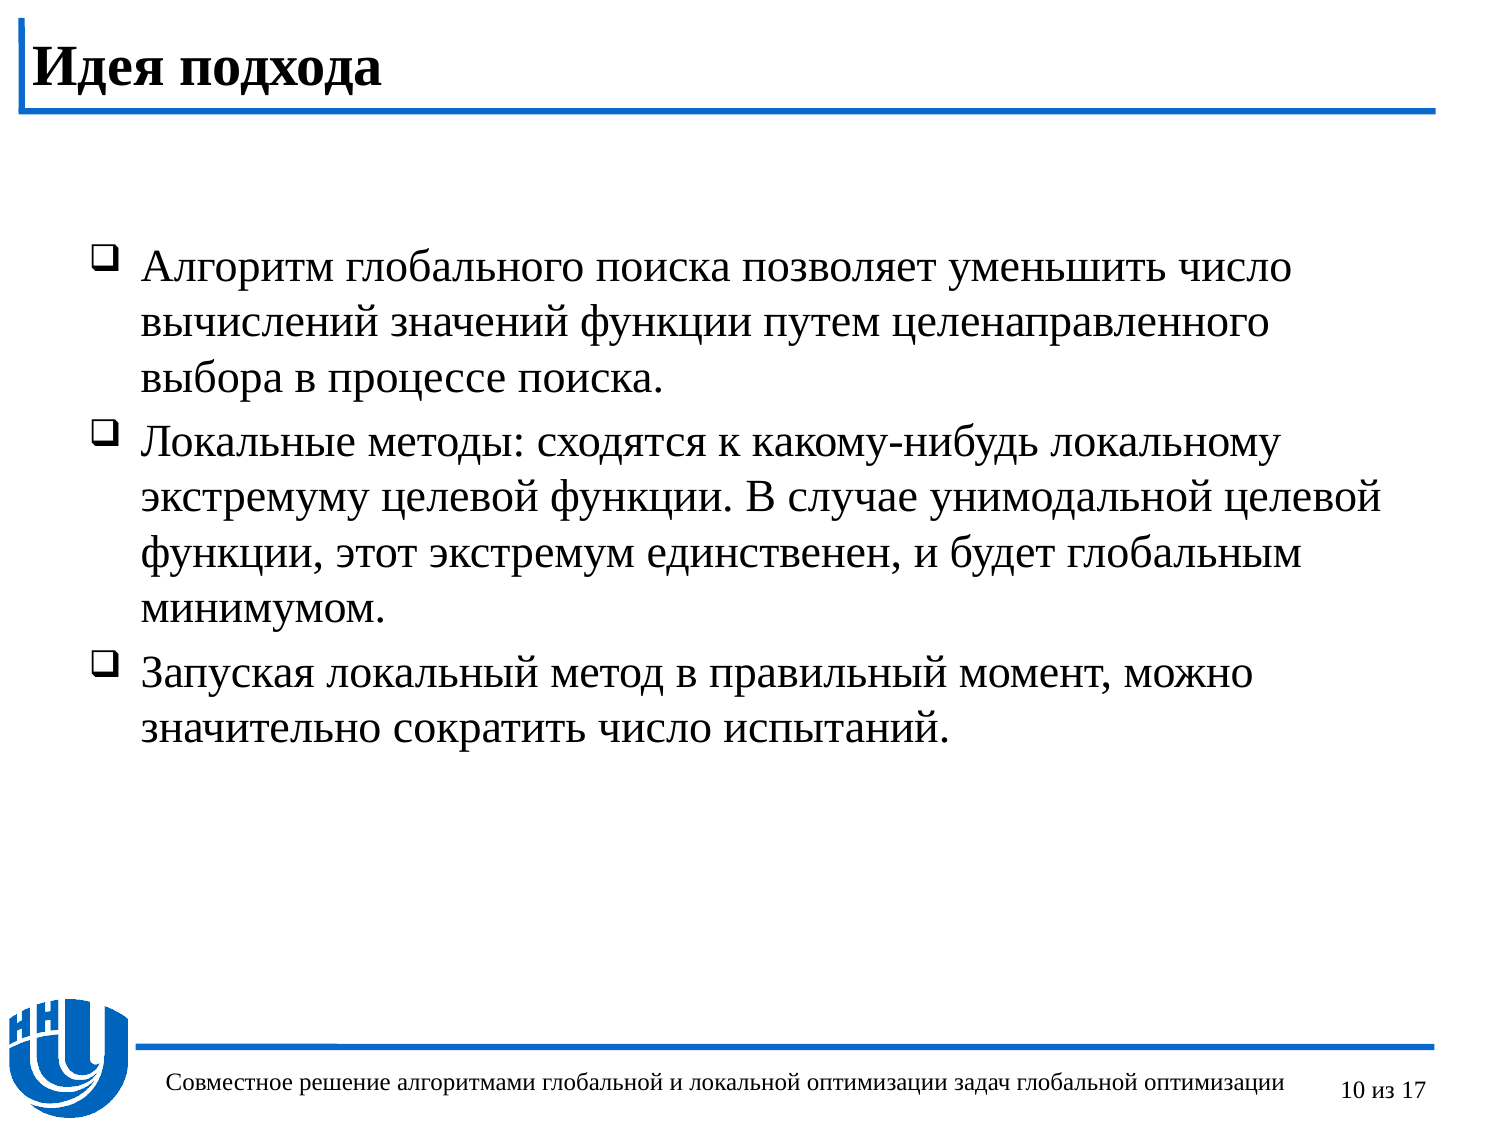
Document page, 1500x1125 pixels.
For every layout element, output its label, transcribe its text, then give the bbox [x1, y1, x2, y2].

title Идея подхода [17, 24, 1293, 101]
picture [9, 999, 128, 1118]
text_box Алгоритм глобального поиска позволяет уменьшить число вычислений значений функции путем целенаправленного выбора в процессе поиска. Локальные методы: сходятся к какому-нибудь локальному экстремуму целевой функции. В случае унимодальной целевой функции, этот экстремум единственен, и будет глобальным минимумом. Запуская локальный метод в правильный момент, можно значительно сократить число испытаний. [73, 227, 1424, 889]
